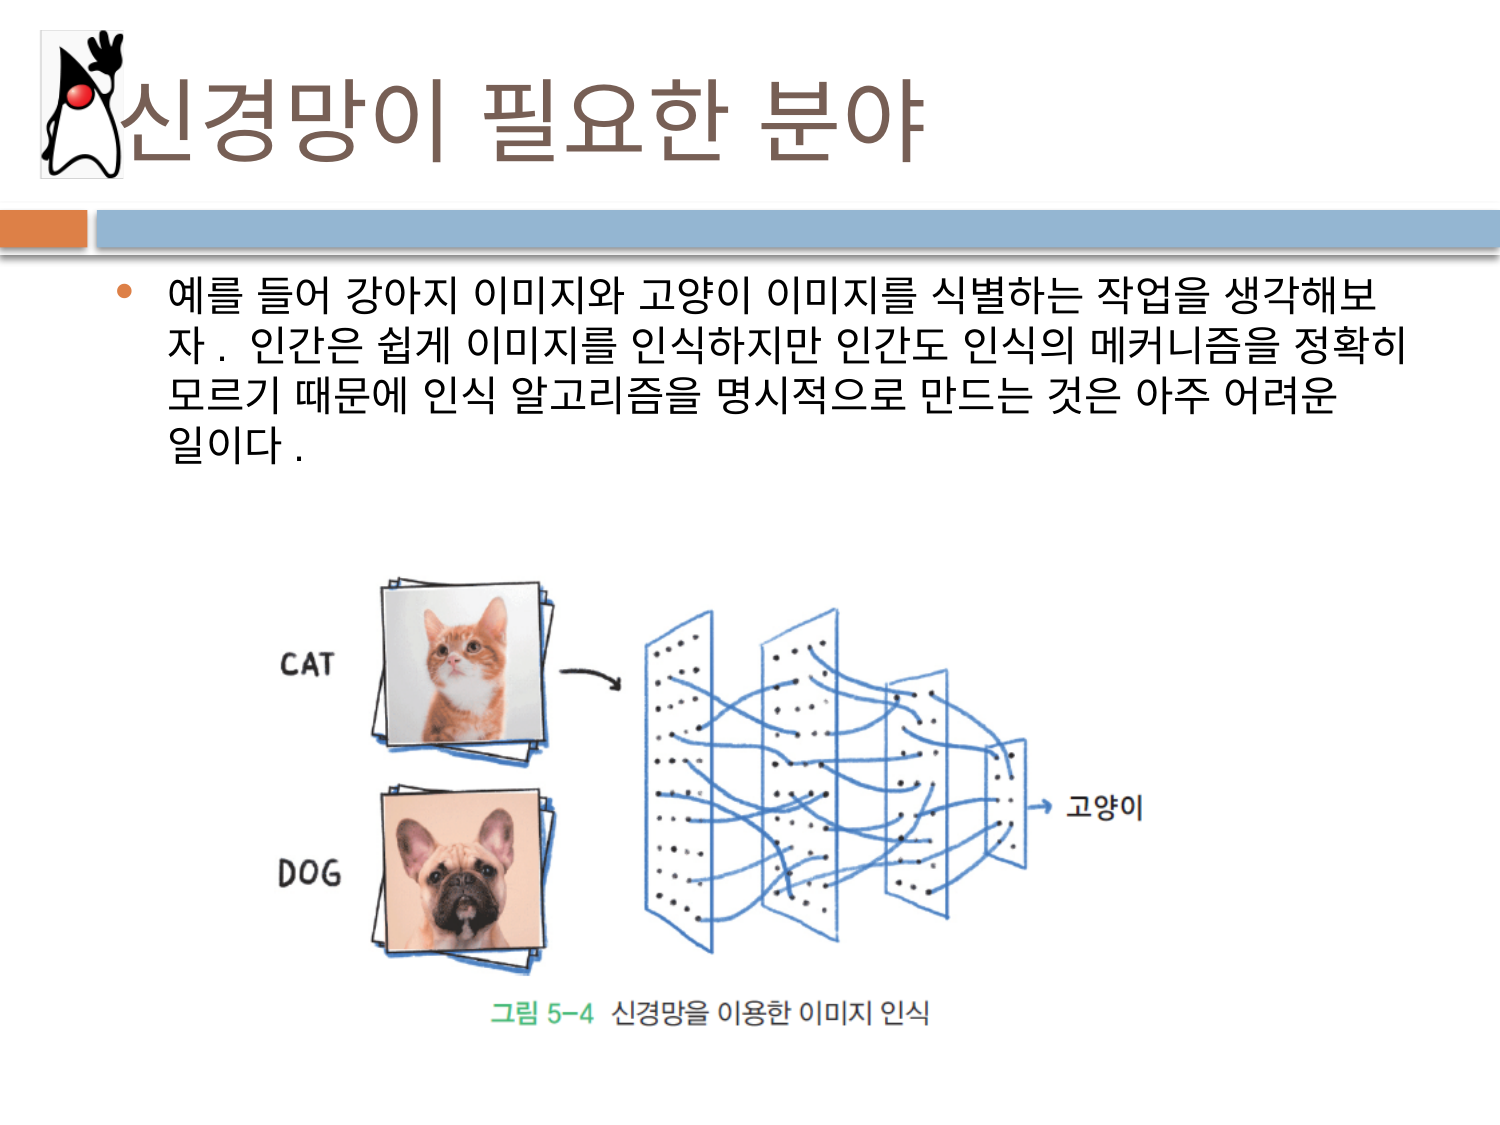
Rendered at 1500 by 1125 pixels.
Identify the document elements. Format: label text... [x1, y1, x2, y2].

picture [39, 30, 124, 179]
picture [253, 561, 1154, 1043]
list 예를 들어 강아지 이미지와 고양이 이미지를 식별하는 작업을 생각해보자. 인간은 쉽게 이미지를 인식하지만 인간도 인식의 메커니즘을 정확히 모르기 때문에 인식 알고리즘을 명시적으로 만드는 것은 아주 어려운 일이다. [100, 262, 1438, 1000]
title 신경망이 필요한 분야 [100, 37, 1438, 200]
